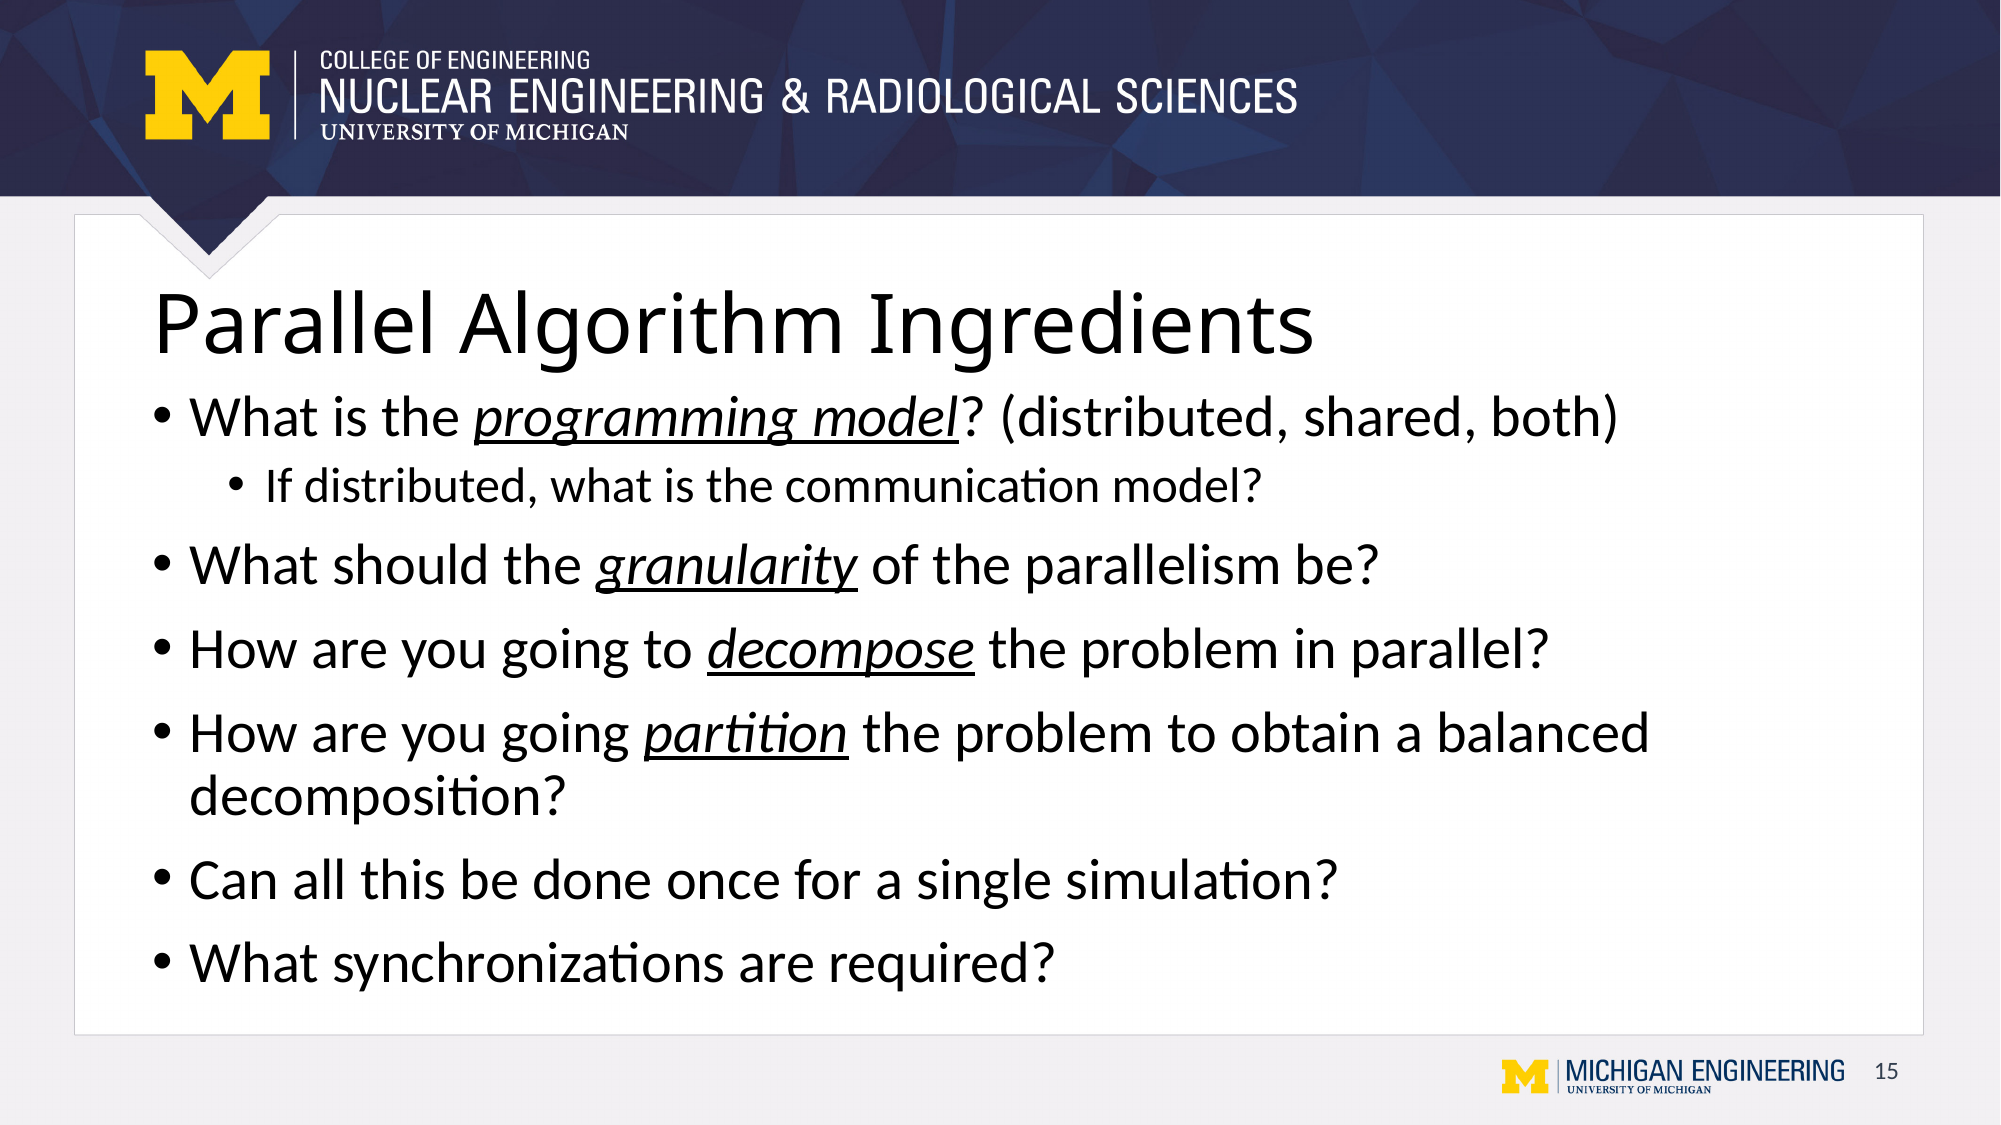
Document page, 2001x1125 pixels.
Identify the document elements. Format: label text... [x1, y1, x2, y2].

list What is the programming model? (distributed, shared, both) If distributed, what is the communication model? What should the granularity of the parallelism be? How are you going to decompose the problem in parallel? How are you going partition the problem to obtain a balanced decomposition? Can all this be done once for a single simulation? What synchronizations are required? [137, 378, 1863, 1034]
picture [0, 0, 2001, 1125]
title Parallel Algorithm Ingredients [137, 273, 1863, 378]
